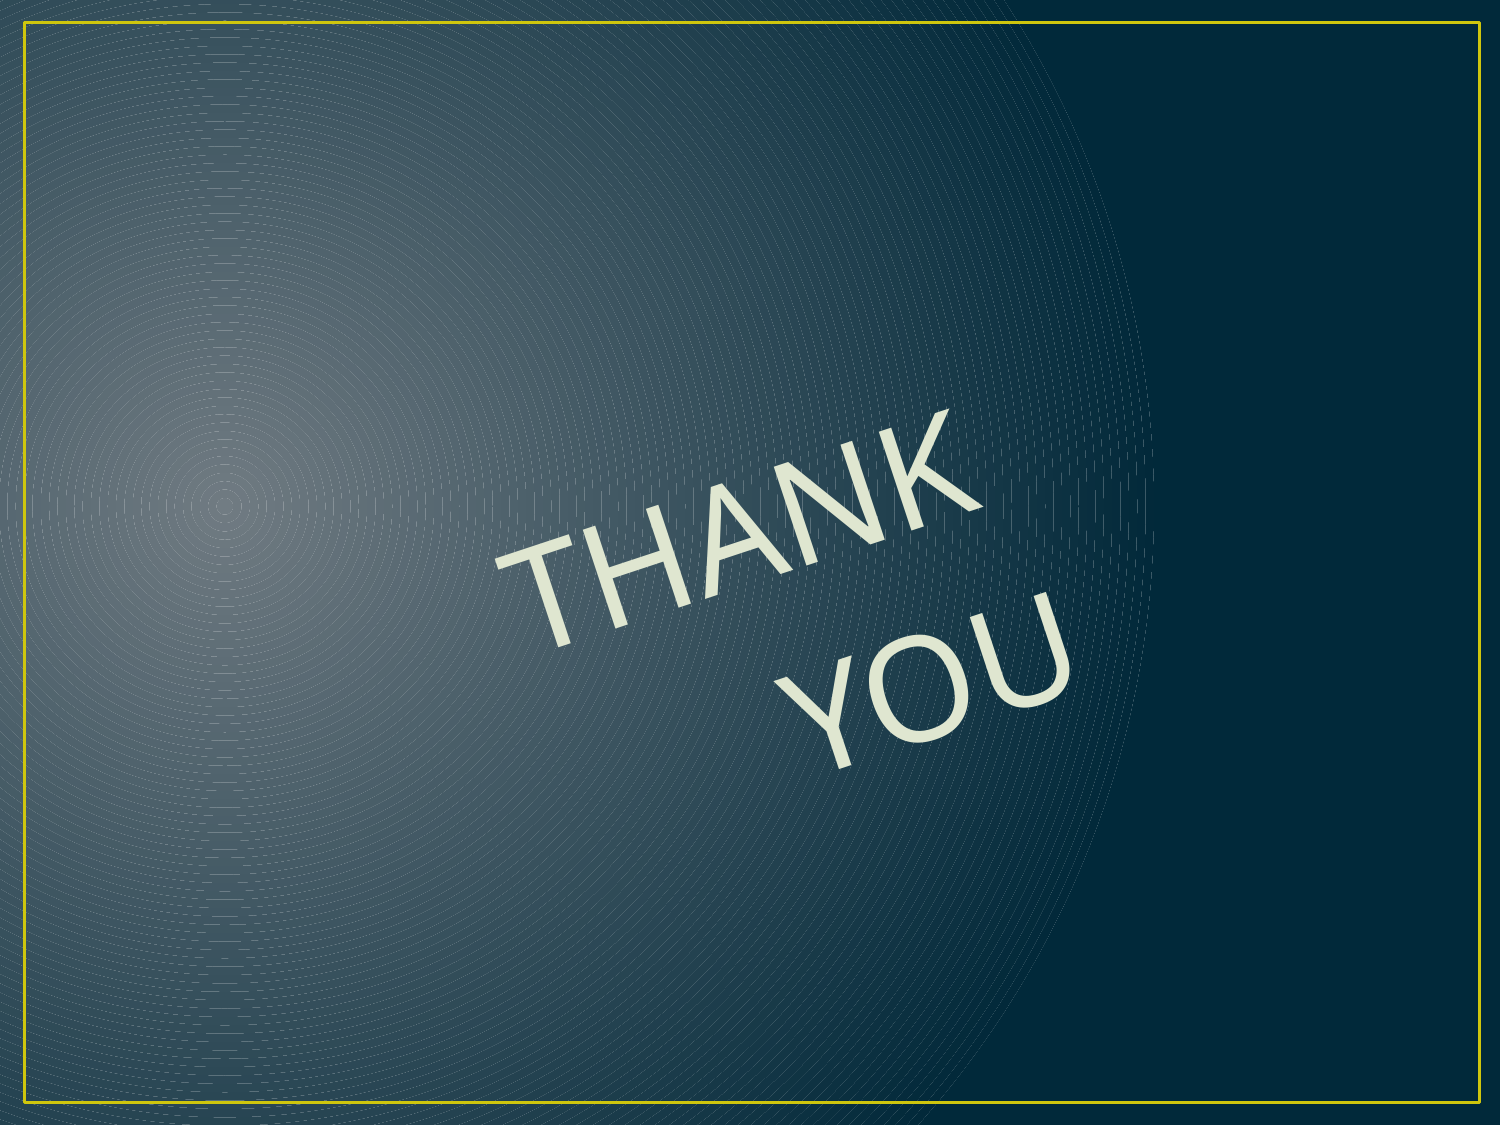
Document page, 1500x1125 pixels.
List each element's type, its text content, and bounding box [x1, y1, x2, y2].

list THANK YOU [174, 262, 1394, 1091]
